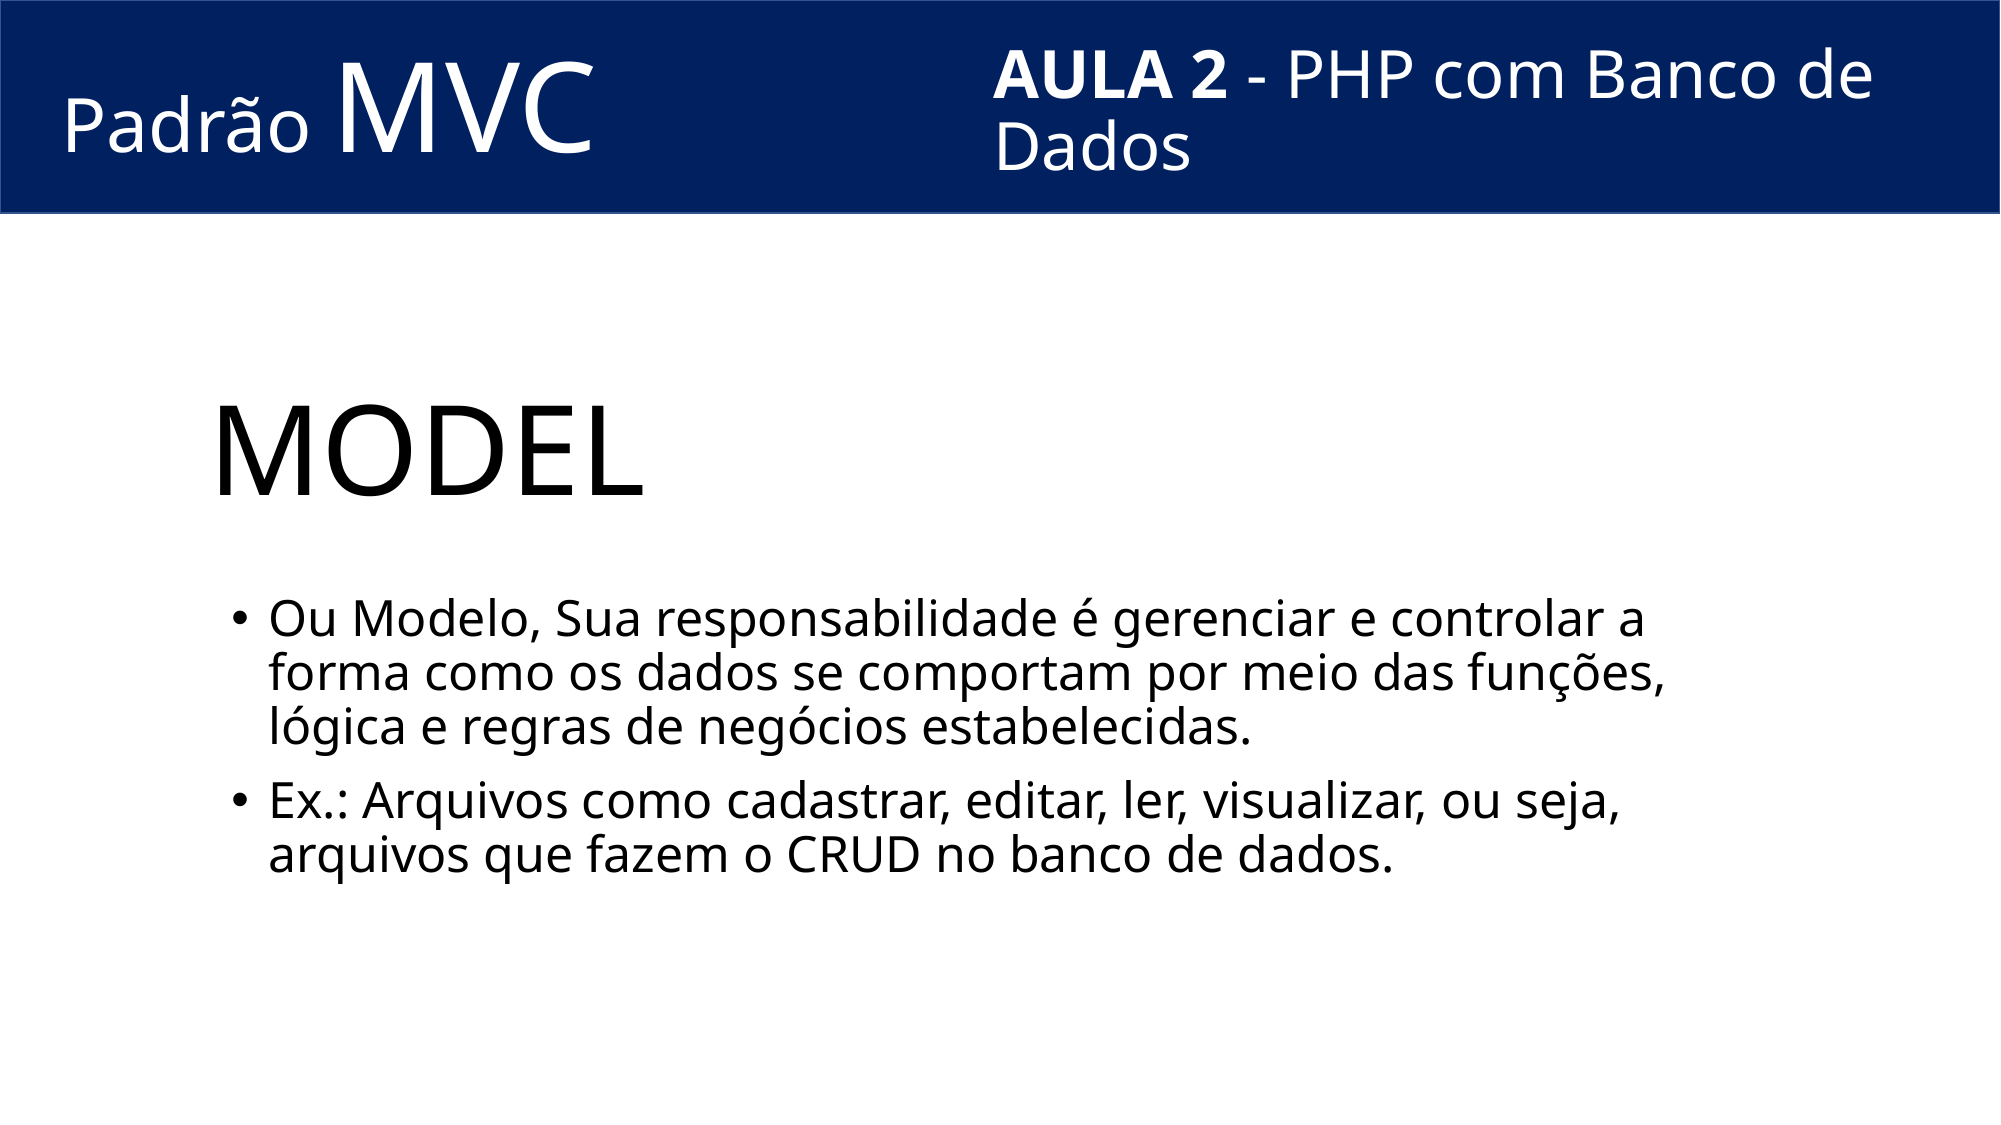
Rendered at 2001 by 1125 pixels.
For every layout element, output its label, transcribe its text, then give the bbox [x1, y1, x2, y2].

list Ou Modelo, Sua responsabilidade é gerenciar e controlar a forma como os dados se comportam por meio das funções, lógica e regras de negócios estabelecidas. Ex.: Arquivos como cadastrar, editar, ler, visualizar, ou seja, arquivos que fazem o CRUD no banco de dados. [216, 585, 1770, 1079]
text_box [0, 0, 2000, 214]
text_box MODEL [193, 369, 842, 541]
text_box Padrão MVC [46, 26, 695, 197]
title AULA 2 - PHP com Banco de Dados [978, 106, 1953, 200]
